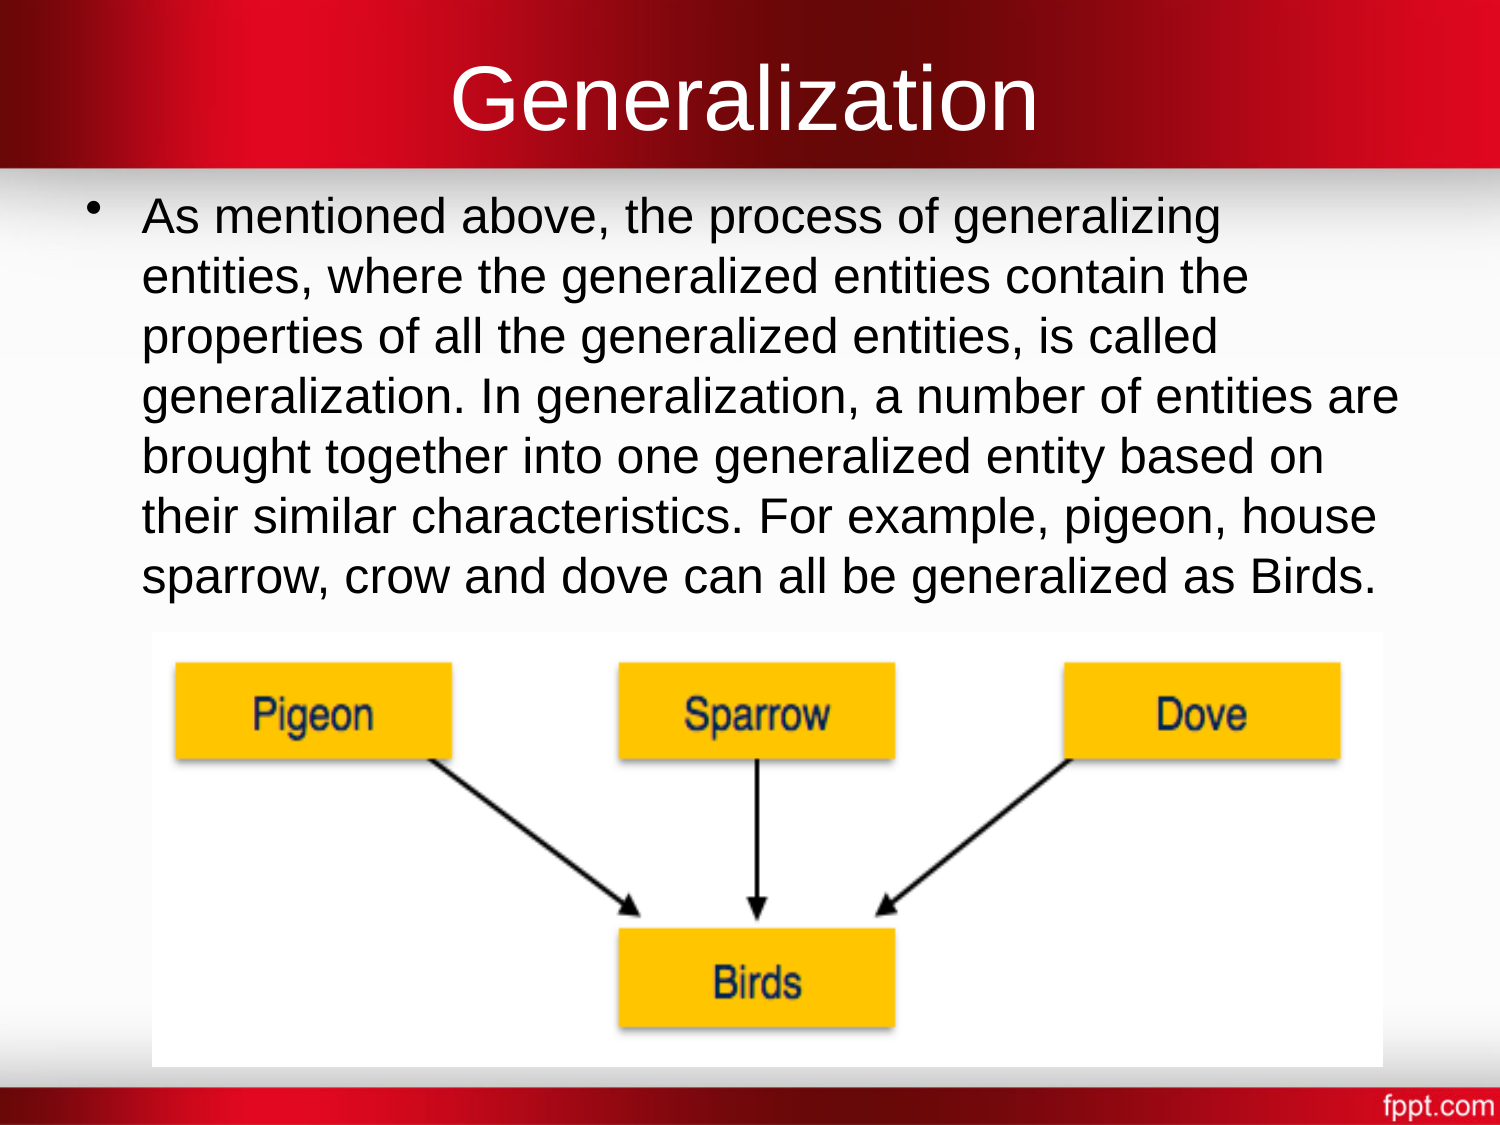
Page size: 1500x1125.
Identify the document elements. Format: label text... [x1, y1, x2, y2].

picture [0, 0, 1500, 1125]
title Generalization [70, 0, 1421, 175]
list As mentioned above, the process of generalizing entities, where the generalized entities contain the properties of all the generalized entities, is called generalization. In generalization, a number of entities are brought together into one generalized entity based on their similar characteristics. For example, pigeon, house sparrow, crow and dove can all be generalized as Birds. [70, 175, 1421, 919]
